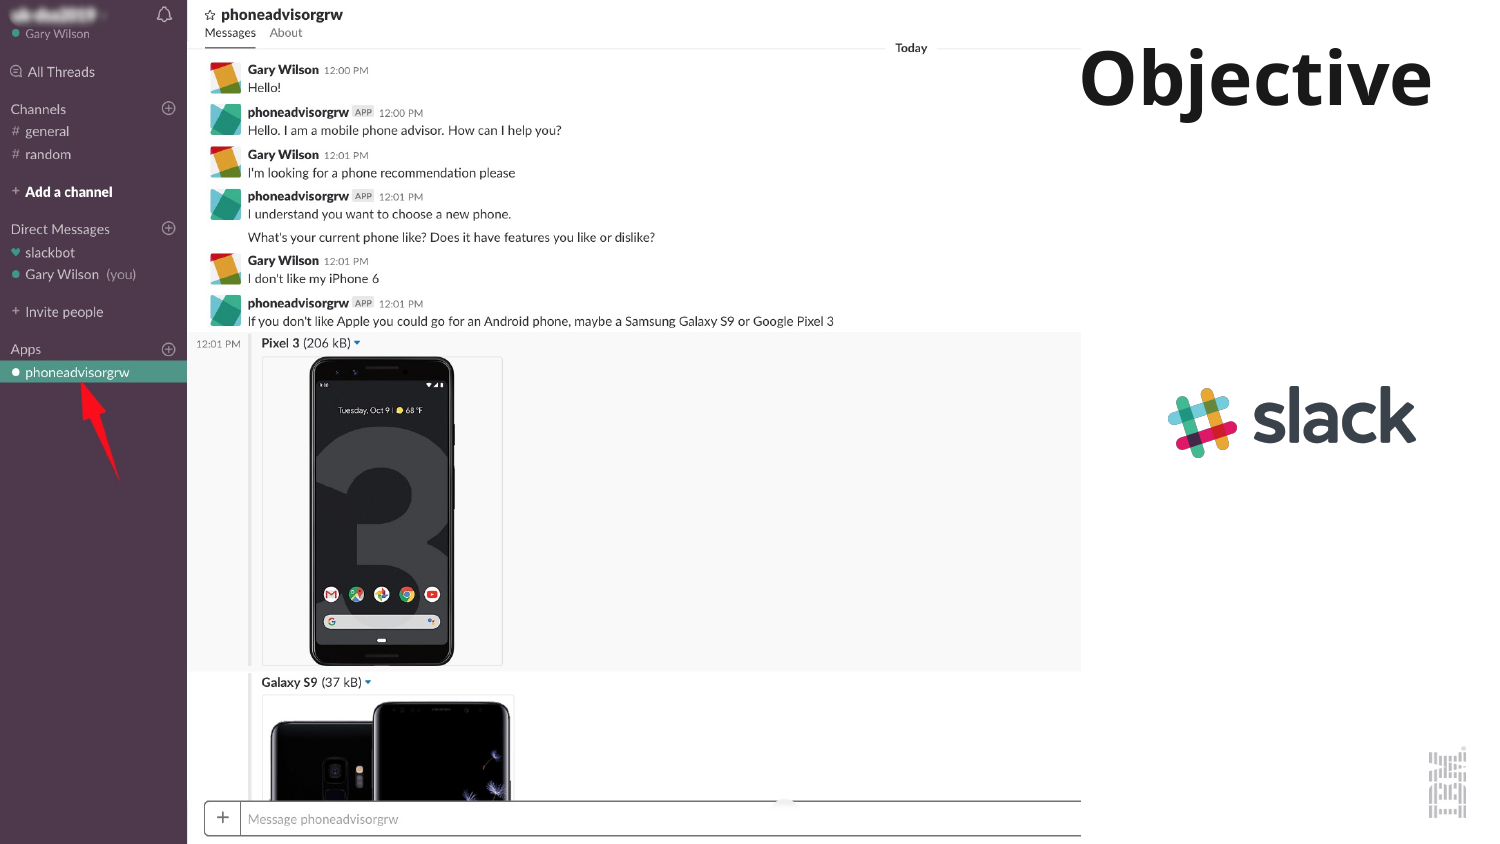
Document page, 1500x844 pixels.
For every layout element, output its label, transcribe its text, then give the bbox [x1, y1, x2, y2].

picture [1168, 386, 1416, 458]
picture [0, 0, 1081, 844]
text_box Objective [1086, 33, 1450, 129]
picture [1429, 746, 1466, 818]
